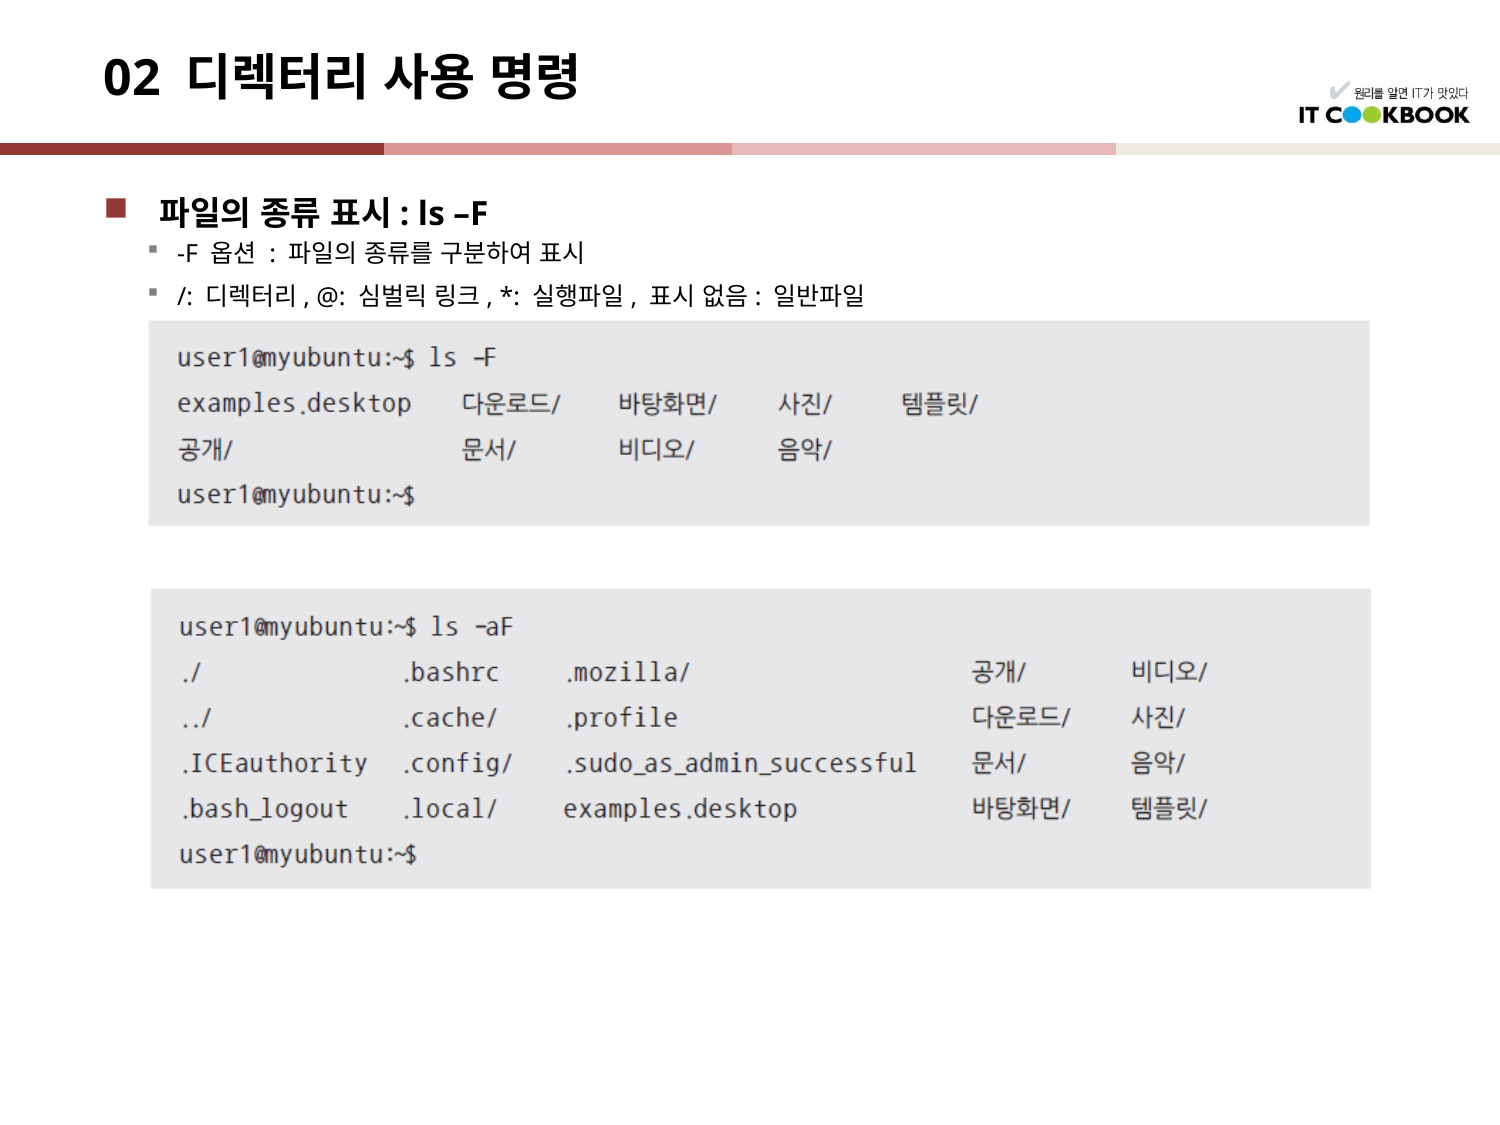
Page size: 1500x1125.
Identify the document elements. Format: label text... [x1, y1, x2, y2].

title 02 디렉터리 사용 명령 [88, 30, 1330, 121]
picture [147, 585, 1378, 896]
list 파일의 종류 표시: ls –F -F 옵션 : 파일의 종류를 구분하여 표시 /: 디렉터리, @: 심벌릭 링크, *: 실행파일, 표시 없음: 일반파일 -a 옵션과 연결하여 사용 [88, 164, 1436, 1052]
picture [1295, 78, 1473, 125]
picture [146, 317, 1378, 529]
